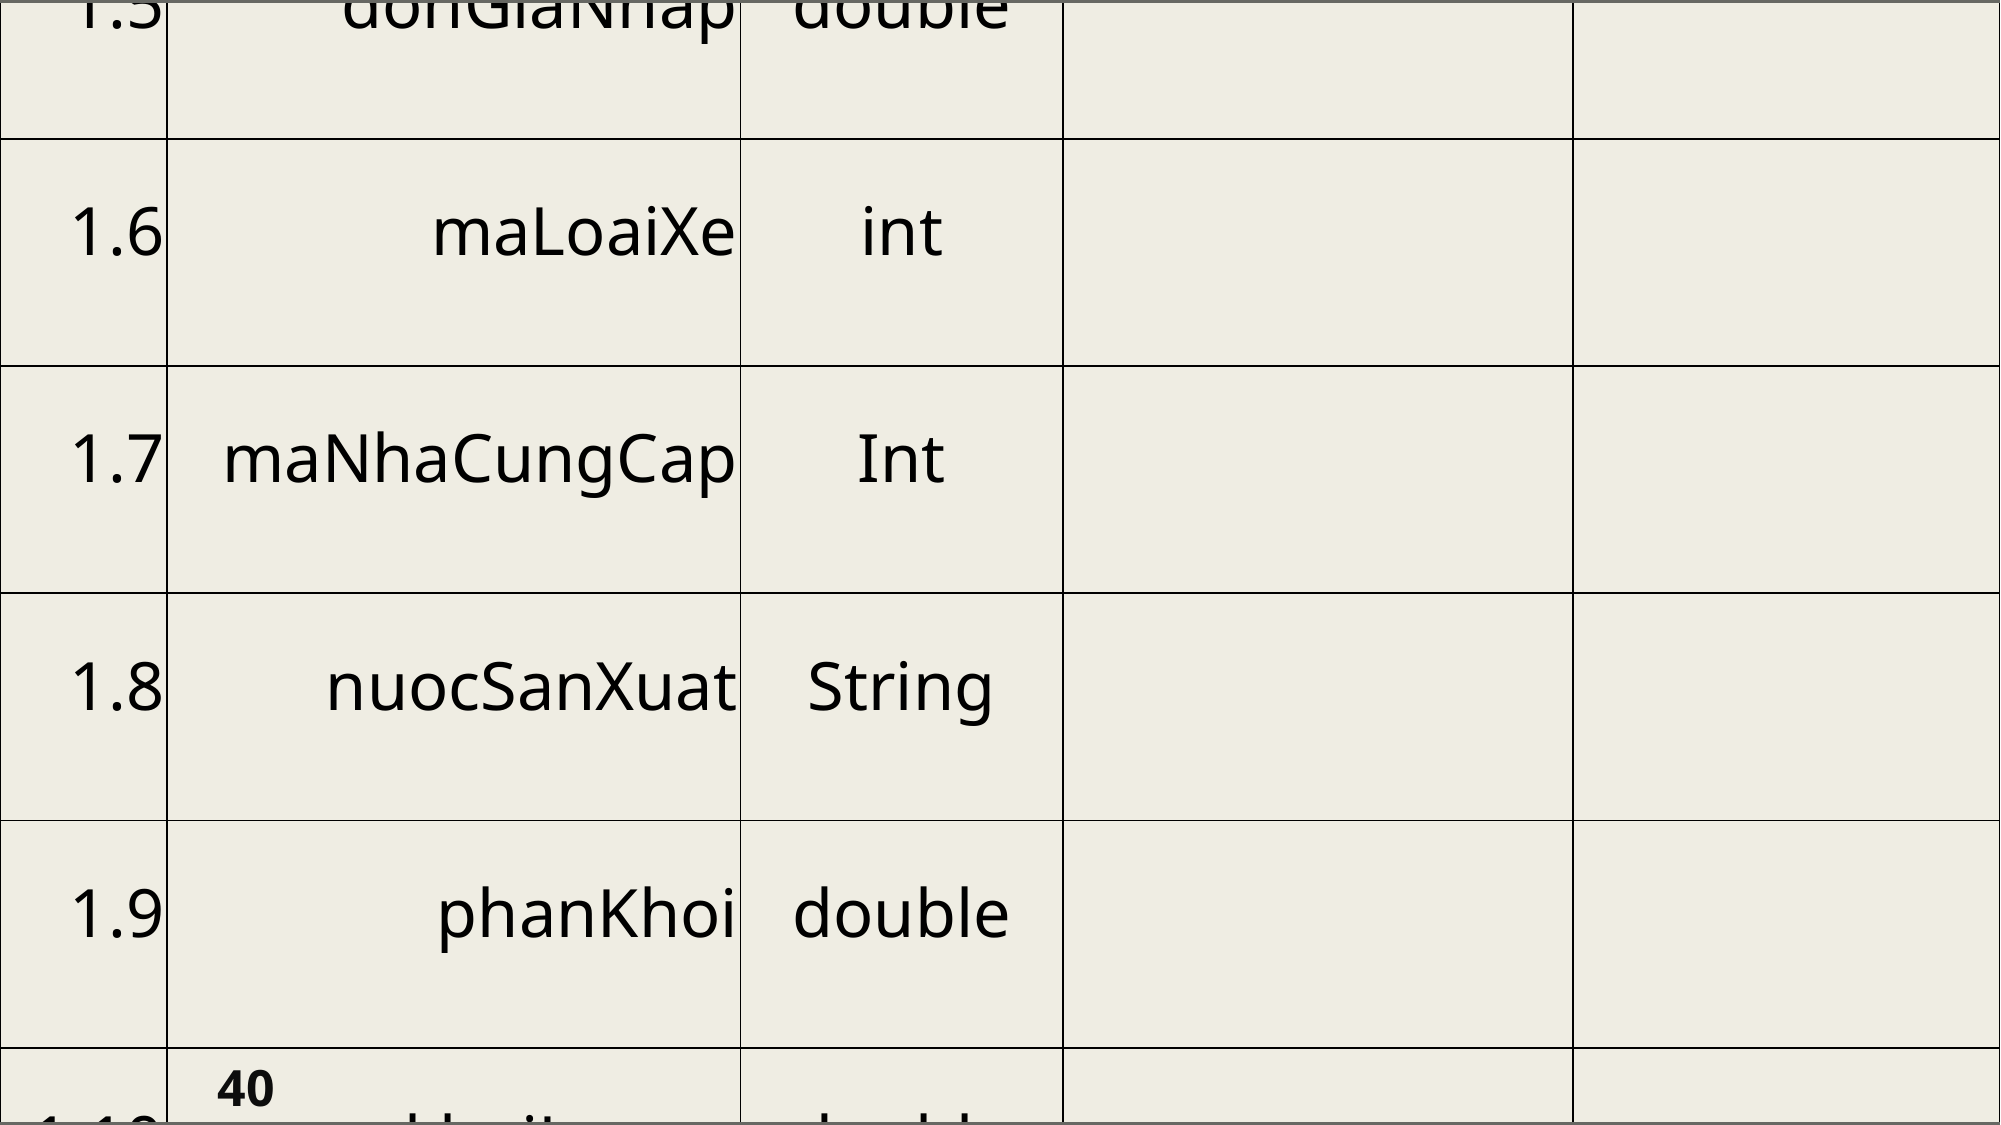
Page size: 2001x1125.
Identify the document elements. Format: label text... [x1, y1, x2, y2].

table_cell 1.9 [1, 821, 166, 1047]
table_cell double [741, 1049, 1062, 1122]
table_cell 1.6 [1, 140, 166, 365]
table_cell String [741, 594, 1062, 820]
table_cell khoiLuong [320, 1049, 740, 1122]
table_cell nuocSanXuat [168, 594, 740, 820]
table_cell [1064, 821, 1572, 1047]
table_cell [1064, 594, 1572, 820]
table_cell 1.7 [1, 367, 166, 592]
table_cell [1574, 3, 1999, 138]
text_box 40 [173, 1049, 320, 1124]
table_cell [1064, 1049, 1572, 1122]
table_cell [1574, 594, 1999, 820]
table_cell donGiaNhap [168, 3, 740, 138]
table_cell [1574, 821, 1999, 1047]
table_cell maNhaCungCap [168, 367, 740, 592]
table_cell double [741, 3, 1062, 138]
table_cell 1.10 [1, 1049, 166, 1122]
table_cell maLoaiXe [168, 140, 740, 365]
table_cell [1064, 3, 1572, 138]
table_cell 1.5 [1, 3, 166, 138]
table_cell khoiLuong [168, 1049, 173, 1122]
table_cell [1574, 1049, 1999, 1122]
table_cell [1574, 140, 1999, 365]
table_cell int [741, 140, 1062, 365]
table_cell [1064, 367, 1572, 592]
table_cell Int [741, 367, 1062, 592]
table_cell 1.8 [1, 594, 166, 820]
table_cell [1064, 140, 1572, 365]
table_cell phanKhoi [168, 821, 740, 1047]
table_cell [1574, 367, 1999, 592]
table_cell double [741, 821, 1062, 1047]
